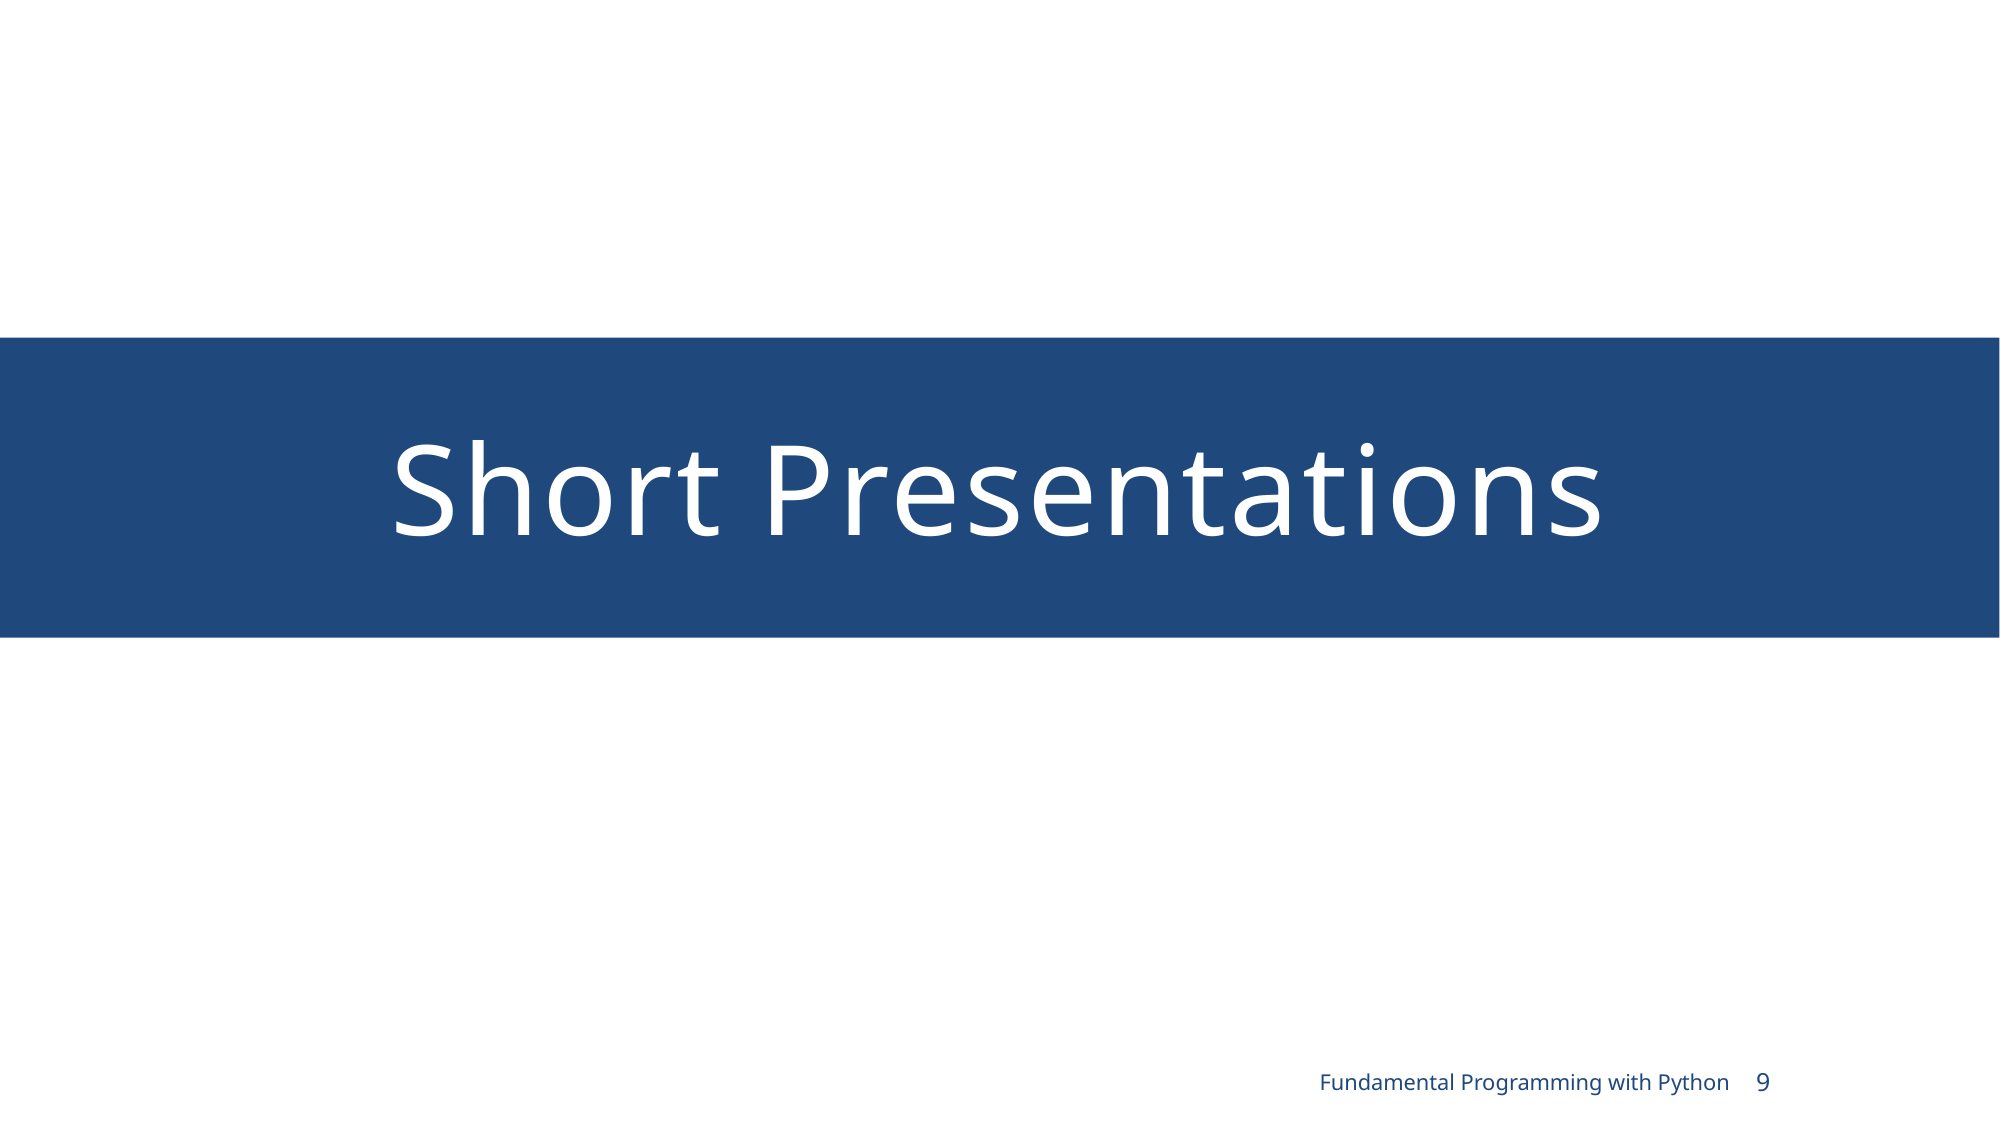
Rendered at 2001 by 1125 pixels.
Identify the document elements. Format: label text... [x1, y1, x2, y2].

title Short Presentations [136, 362, 1862, 638]
footer Fundamental Programming with Python [918, 1053, 1746, 1114]
slide_number 9 [1748, 1053, 1904, 1114]
